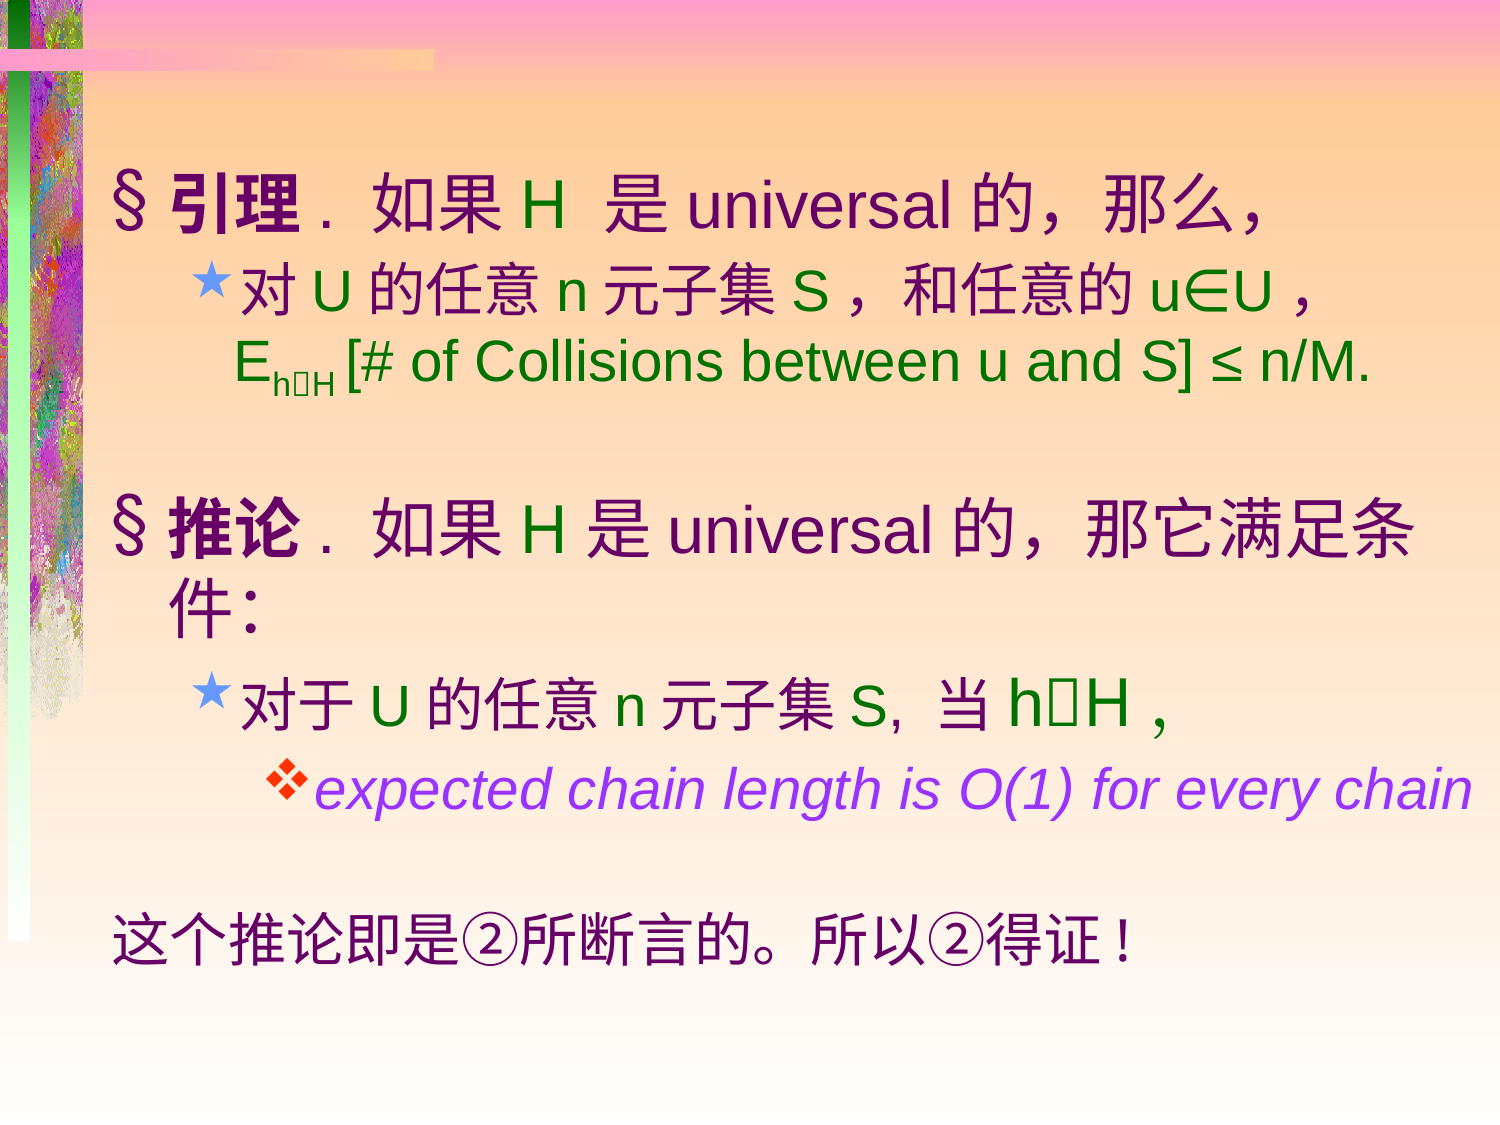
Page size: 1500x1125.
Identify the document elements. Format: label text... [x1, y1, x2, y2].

picture [29, 0, 83, 50]
list 引理. 如果H 是universal的，那么， 对U的任意n元子集S，和任意的u∈U， EhH [# of Collisions between u and S] ≤ n/M. 推论. 如果H是universal的，那它满足条件： 对于U的任意n元子集S, 当hH， expected chain length is O(1) for every chain 这个推论即是②所断言的。所以②得证! [96, 154, 1492, 934]
picture [0, 0, 9, 50]
picture [0, 71, 9, 821]
picture [29, 71, 83, 821]
